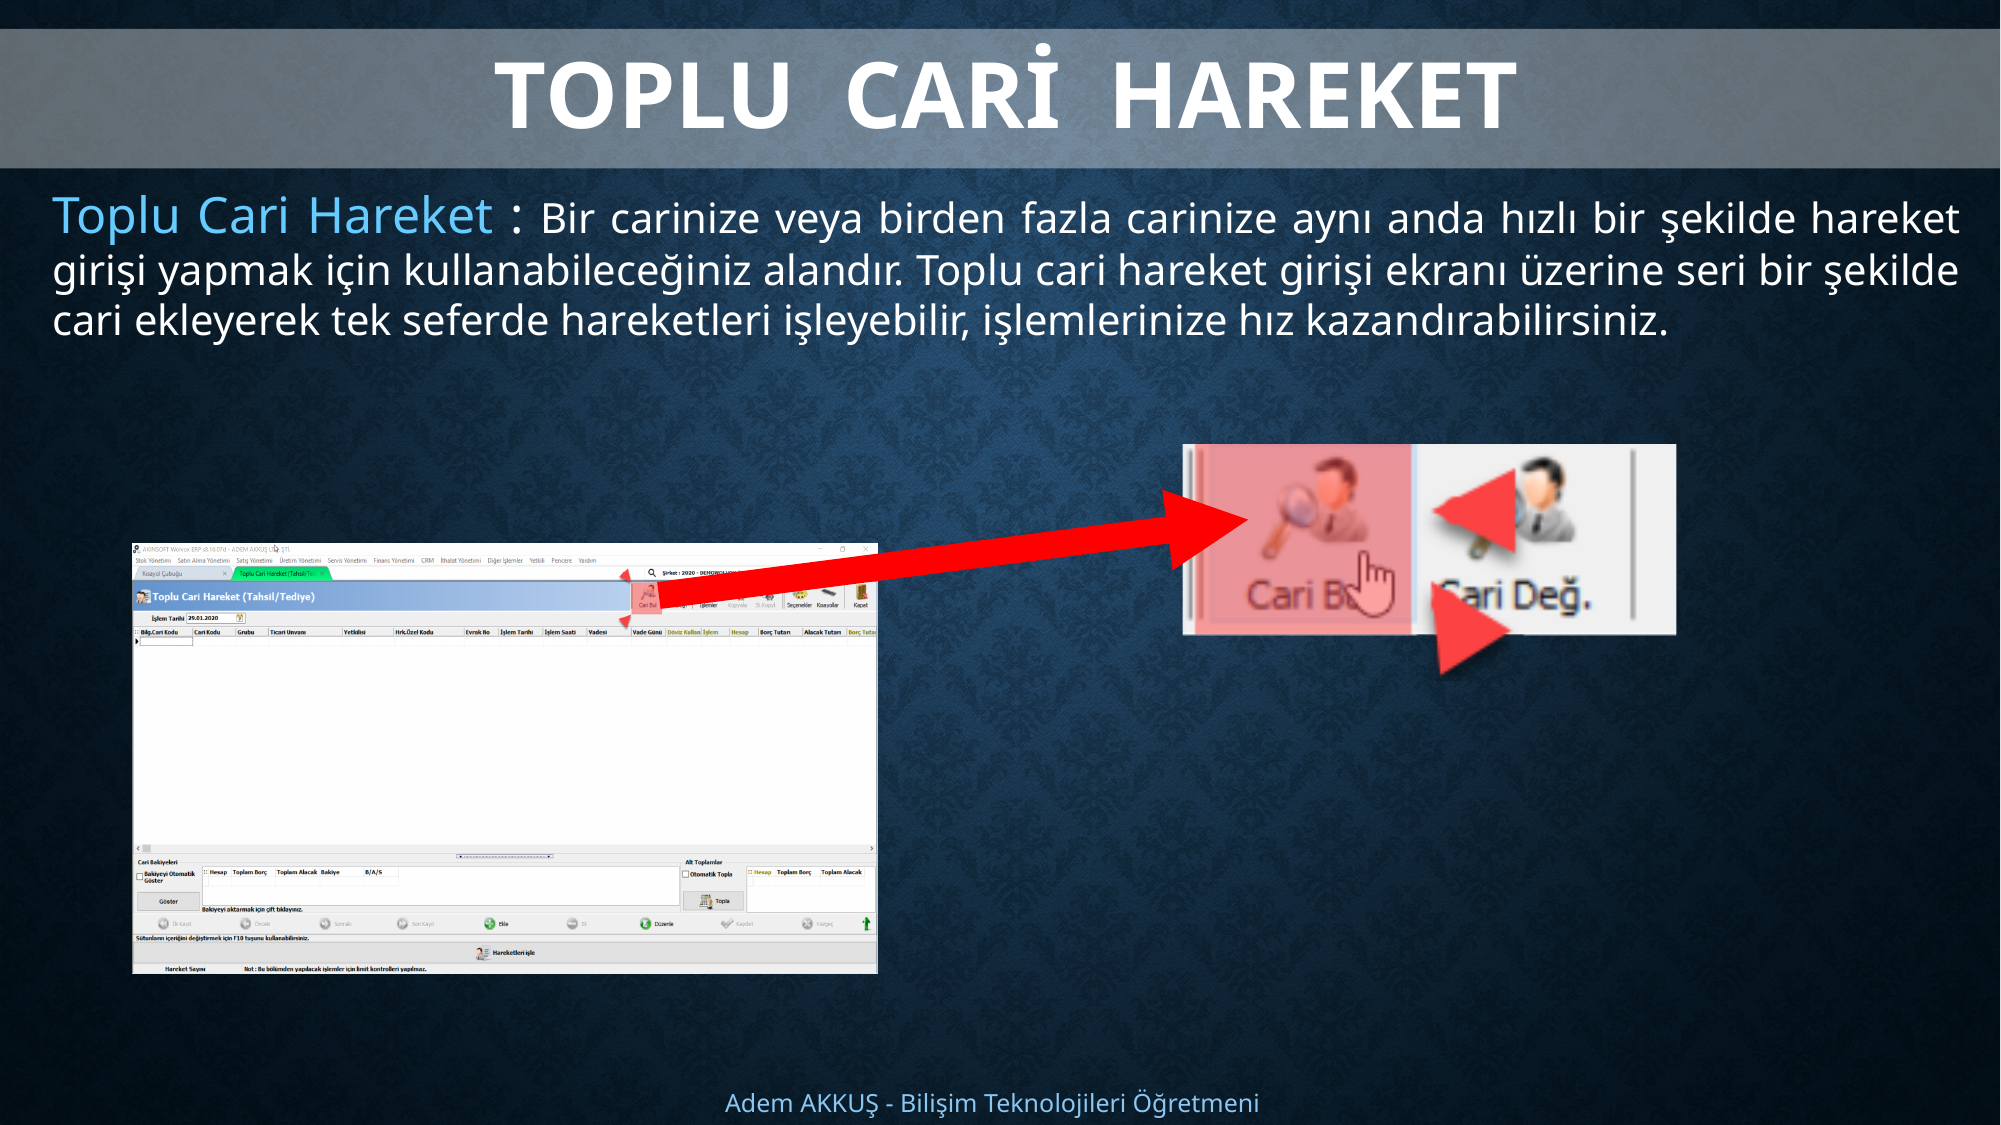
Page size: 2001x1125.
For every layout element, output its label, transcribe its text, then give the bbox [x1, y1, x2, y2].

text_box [658, 519, 1249, 596]
list Toplu Cari Hareket : Bir carinize veya birden fazla carinize aynı anda hızlı bir şekilde hareket girişi yapmak için kullanabileceğiniz alandır. Toplu cari hareket girişi ekranı üzerine seri bir şekilde cari ekleyerek tek seferde hareketleri işleyebilir, işlemlerinize hız kazandırabilirsiniz. [37, 176, 1977, 588]
title TOPLU CARİ HAREKET [0, 28, 2000, 169]
picture [1181, 443, 1677, 681]
picture [132, 543, 878, 974]
footer Adem AKKUŞ - Bilişim Teknolojileri Öğretmeni [0, 1080, 2000, 1125]
